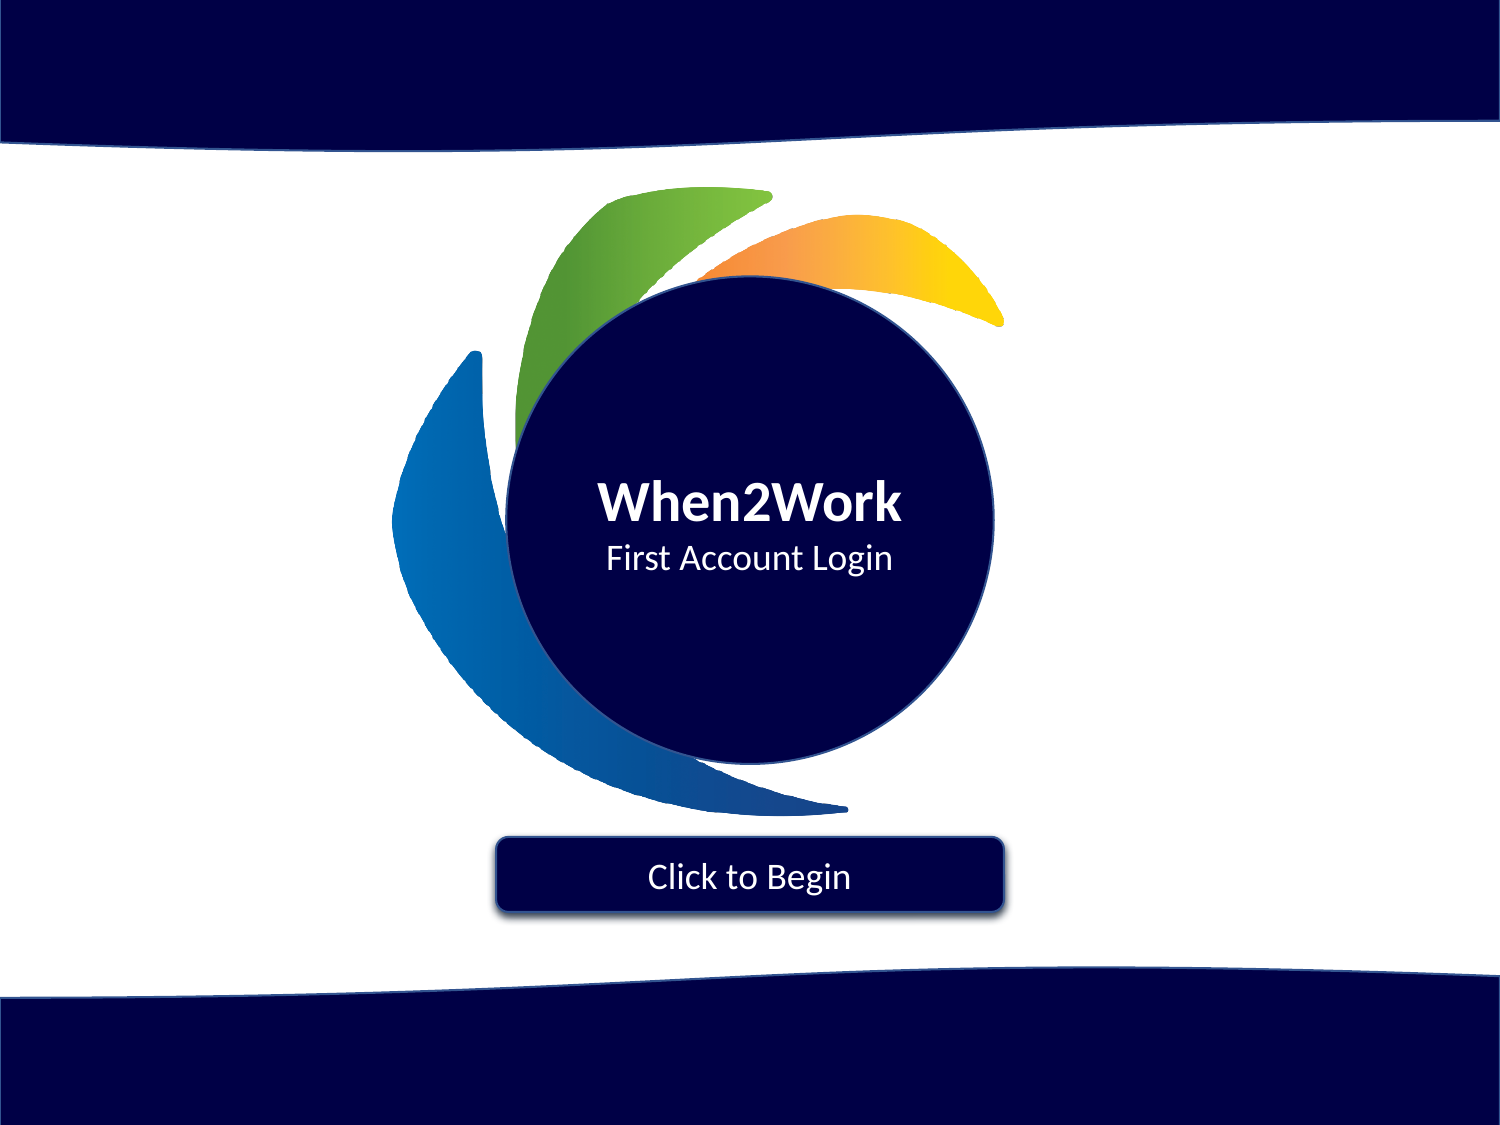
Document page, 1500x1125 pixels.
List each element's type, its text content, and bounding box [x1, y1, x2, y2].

picture [391, 187, 1004, 845]
text_box [0, 966, 1500, 1125]
text_box Click to Begin [495, 844, 1006, 914]
text_box [0, 0, 1500, 153]
